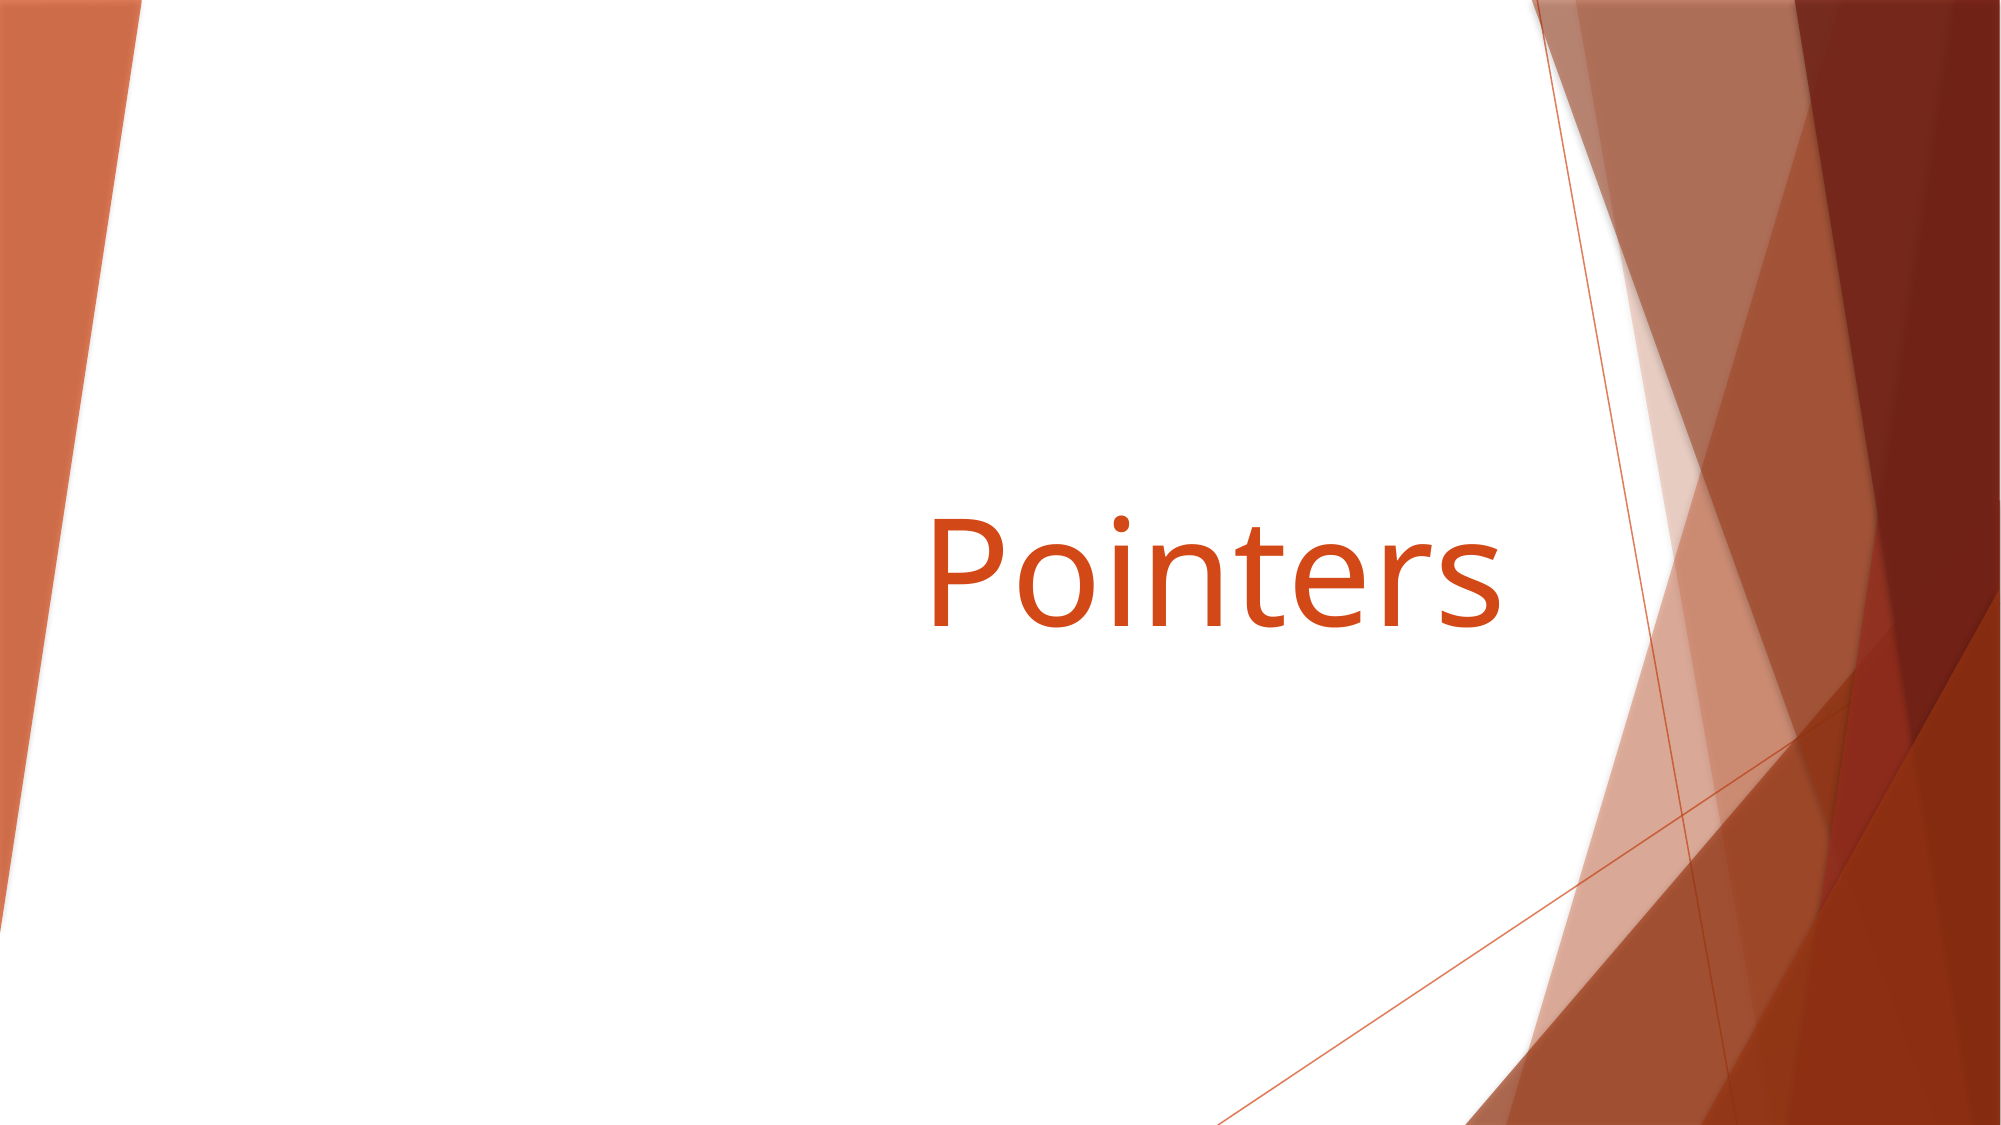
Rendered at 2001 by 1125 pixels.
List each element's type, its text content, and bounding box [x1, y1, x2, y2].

title Pointers [247, 394, 1522, 665]
